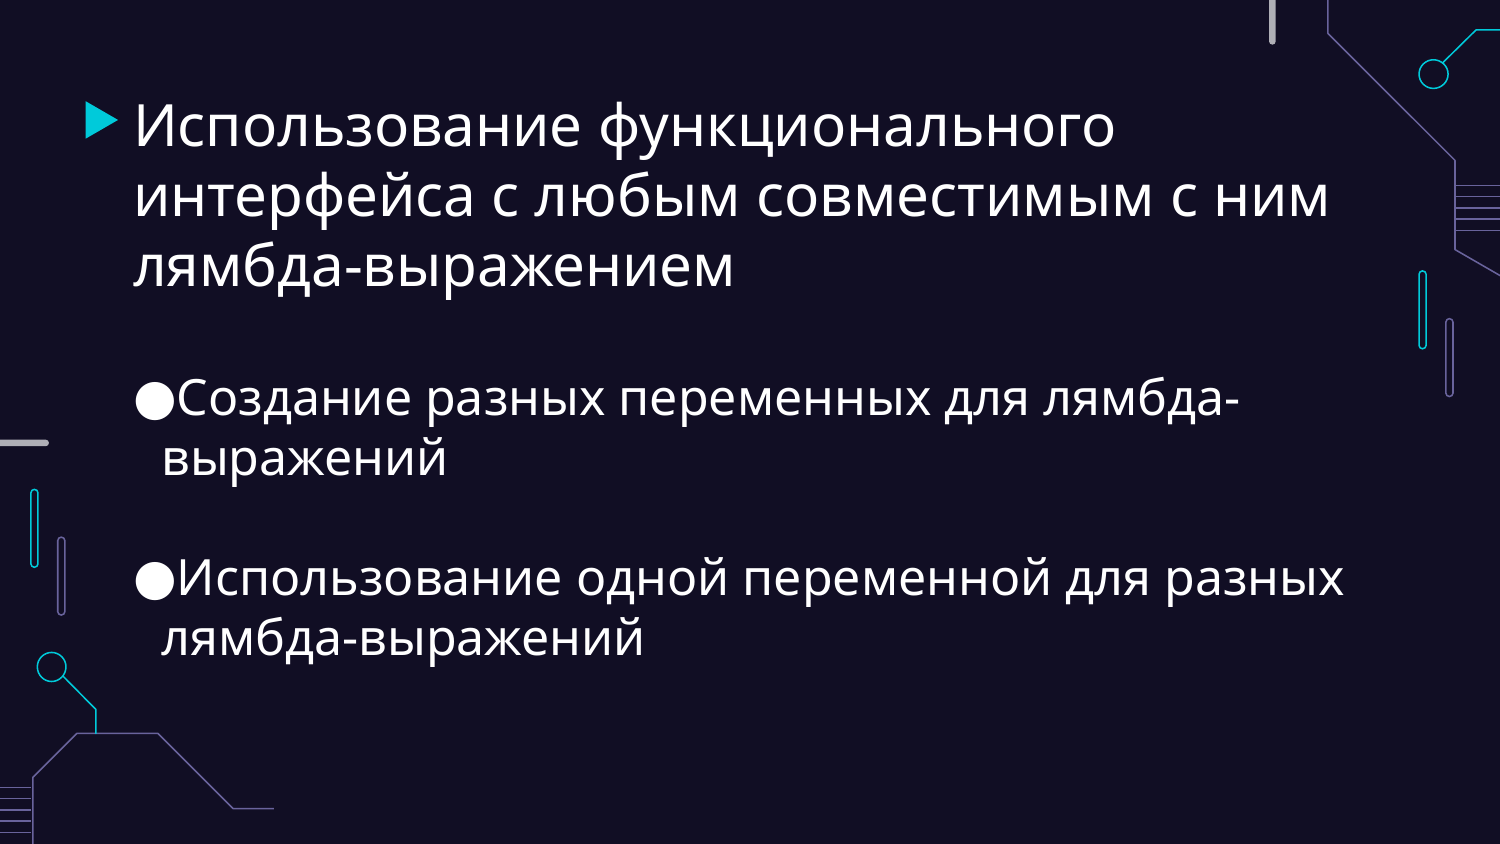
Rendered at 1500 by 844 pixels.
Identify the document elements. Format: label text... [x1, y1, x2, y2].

title Использование функционального интерфейса с любым совместимым с ним лямбда-выражением [118, 72, 1382, 350]
list Создание разных переменных для лямбда-выражений Использование одной переменной для разных лямбда-выражений [118, 350, 1382, 632]
